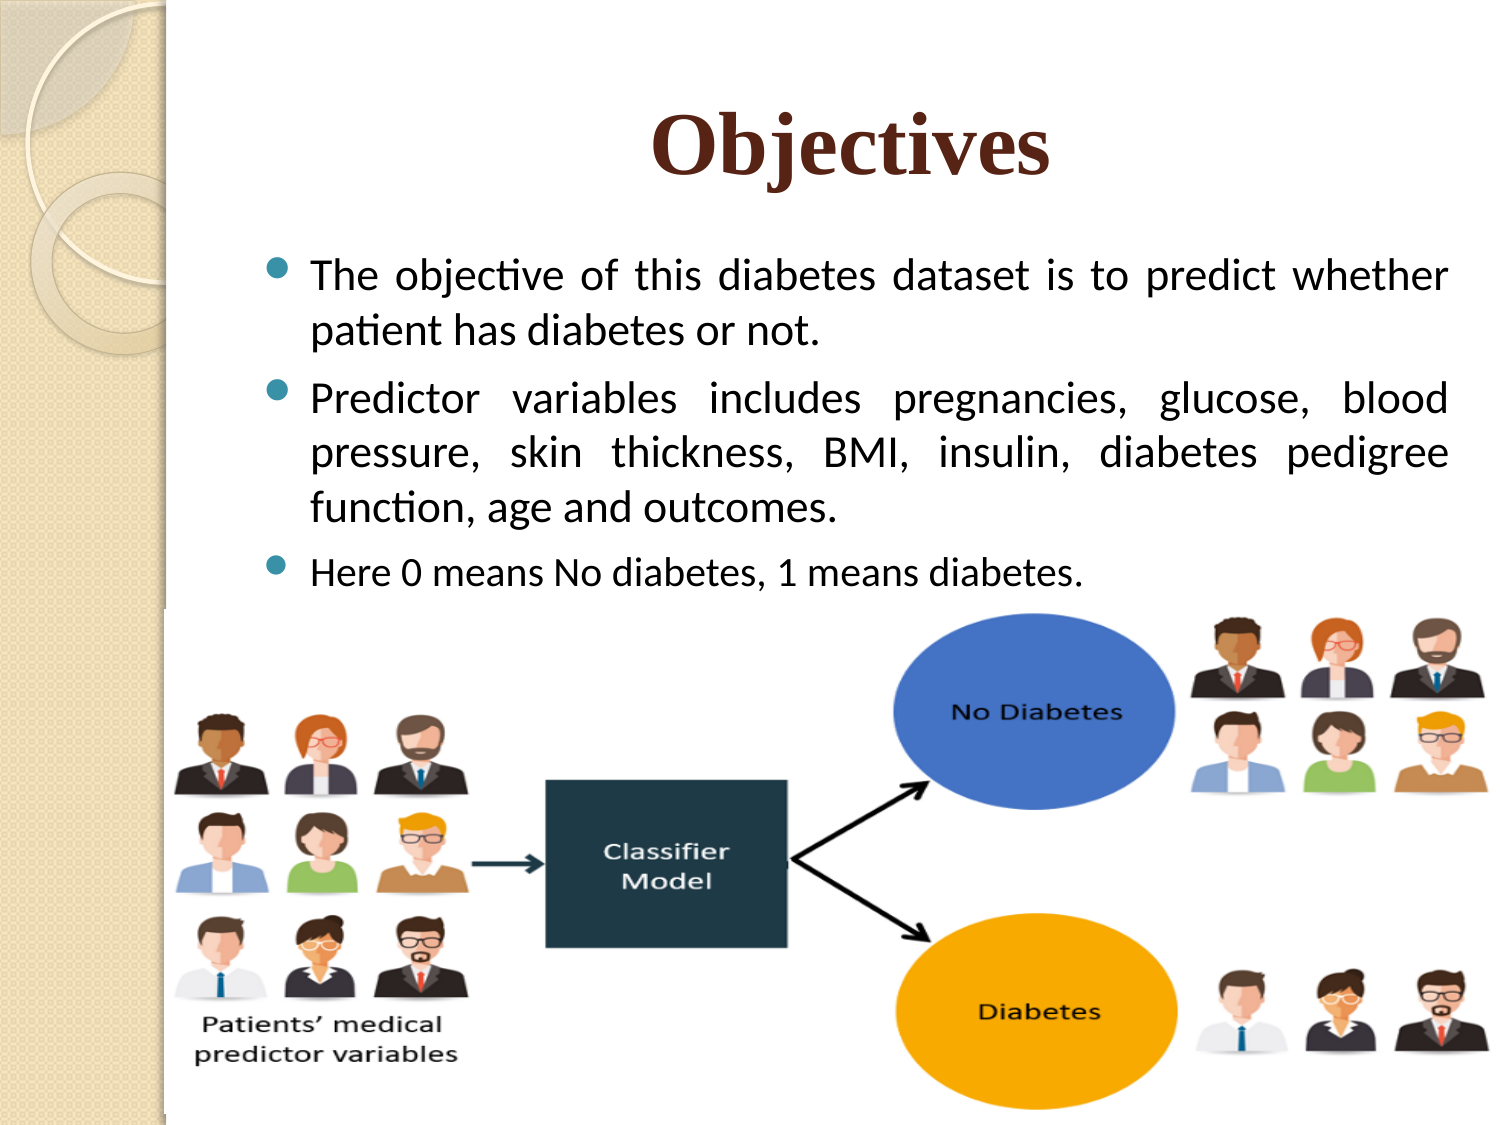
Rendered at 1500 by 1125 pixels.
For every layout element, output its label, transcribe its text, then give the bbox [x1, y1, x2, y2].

list The objective of this diabetes dataset is to predict whether patient has diabetes or not. Predictor variables includes pregnancies, glucose, blood pressure, skin thickness, BMI, insulin, diabetes pedigree function, age and outcomes. Here 0 means No diabetes, 1 means diabetes. [235, 237, 1466, 606]
picture [163, 609, 1500, 1114]
title Objectives [235, 45, 1466, 233]
